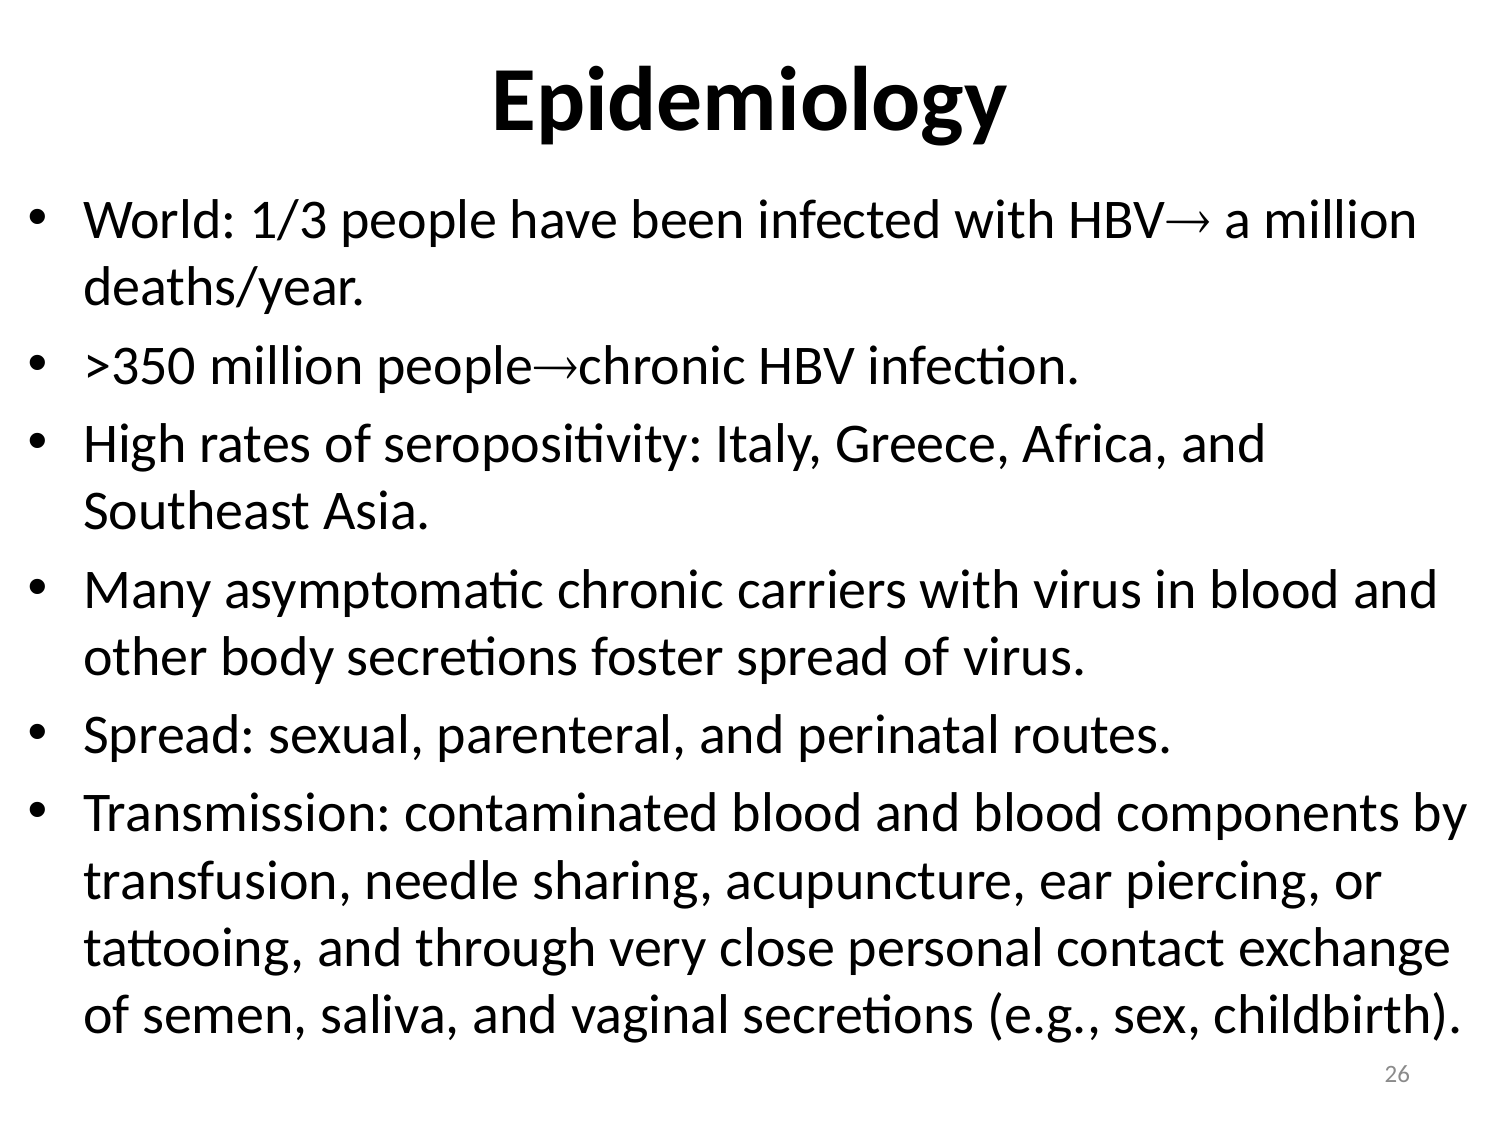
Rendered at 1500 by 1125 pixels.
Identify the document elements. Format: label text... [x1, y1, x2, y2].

title Epidemiology [75, 0, 1425, 174]
slide_number 26 [1074, 1042, 1425, 1103]
list World: 1/3 people have been infected with HBV a million deaths/year. >350 million peoplechronic HBV infection. High rates of seropositivity: Italy, Greece, Africa, and Southeast Asia. Many asymptomatic chronic carriers with virus in blood and other body secretions foster spread of virus. Spread: sexual, parenteral, and perinatal routes. Transmission: contaminated blood and blood components by transfusion, needle sharing, acupuncture, ear piercing, or tattooing, and through very close personal contact exchange of semen, saliva, and vaginal secretions (e.g., sex, childbirth). [12, 174, 1488, 1100]
